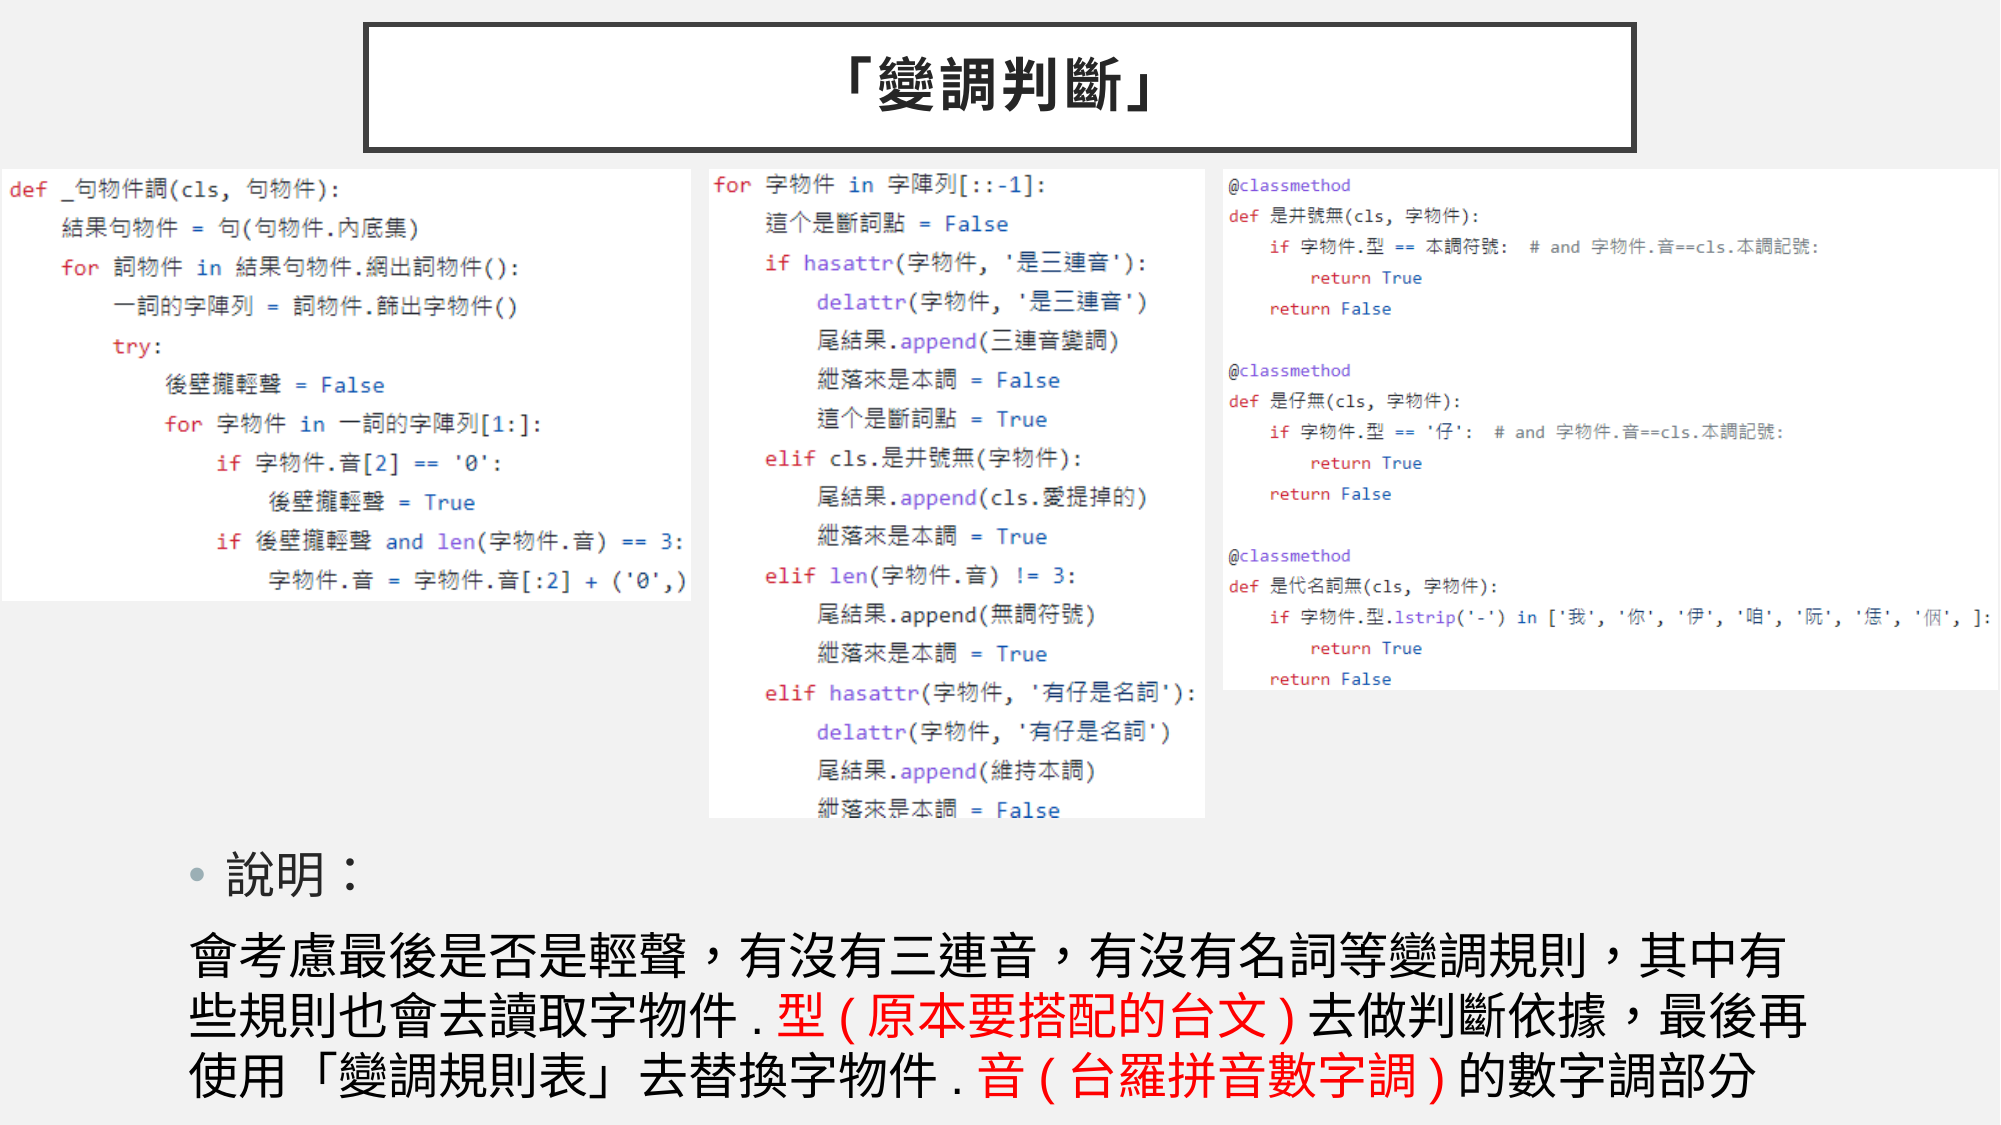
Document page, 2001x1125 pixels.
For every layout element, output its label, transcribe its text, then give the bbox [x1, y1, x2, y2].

picture [1223, 169, 1998, 690]
picture [709, 169, 1205, 819]
picture [2, 169, 691, 601]
title 「變調判斷」 [363, 22, 1637, 153]
text_box 說明： 會考慮最後是否是輕聲，有沒有三連音，有沒有名詞等變調規則，其中有些規則也會去讀取字物件.型(原本要搭配的台文)去做判斷依據，最後再使用「變調規則表」去替換字物件.音(台羅拼音數字調)的數字調部分 [173, 836, 1827, 1119]
